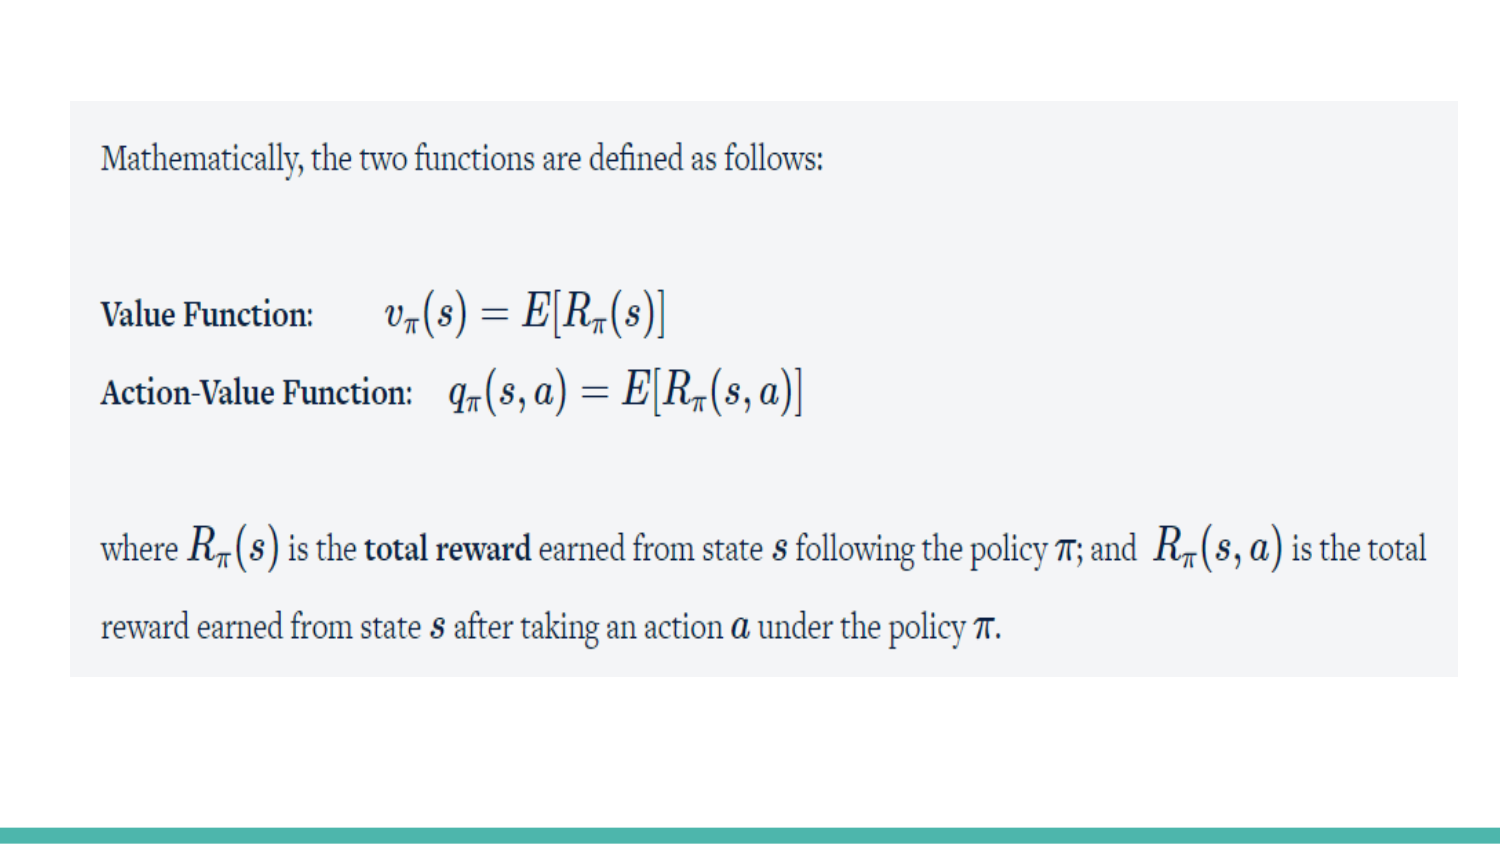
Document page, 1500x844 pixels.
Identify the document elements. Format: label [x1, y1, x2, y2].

picture [69, 101, 1458, 678]
